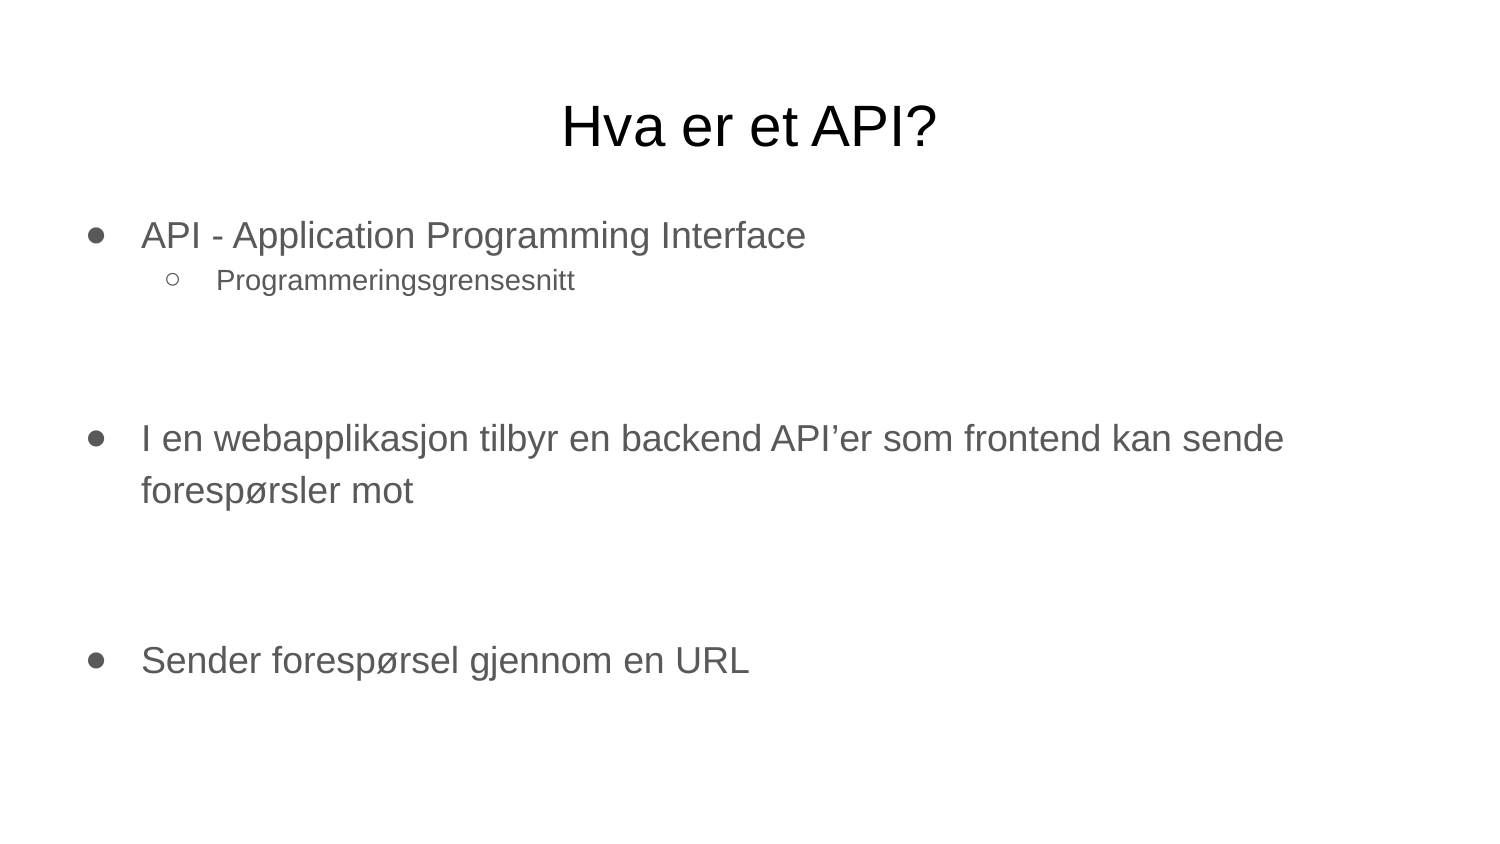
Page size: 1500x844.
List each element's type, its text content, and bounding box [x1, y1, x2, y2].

list API - Application Programming Interface Programmeringsgrensesnitt I en webapplikasjon tilbyr en backend API’er som frontend kan sende forespørsler mot Sender forespørsel gjennom en URL [51, 189, 1449, 750]
title Hva er et API? [51, 72, 1449, 167]
